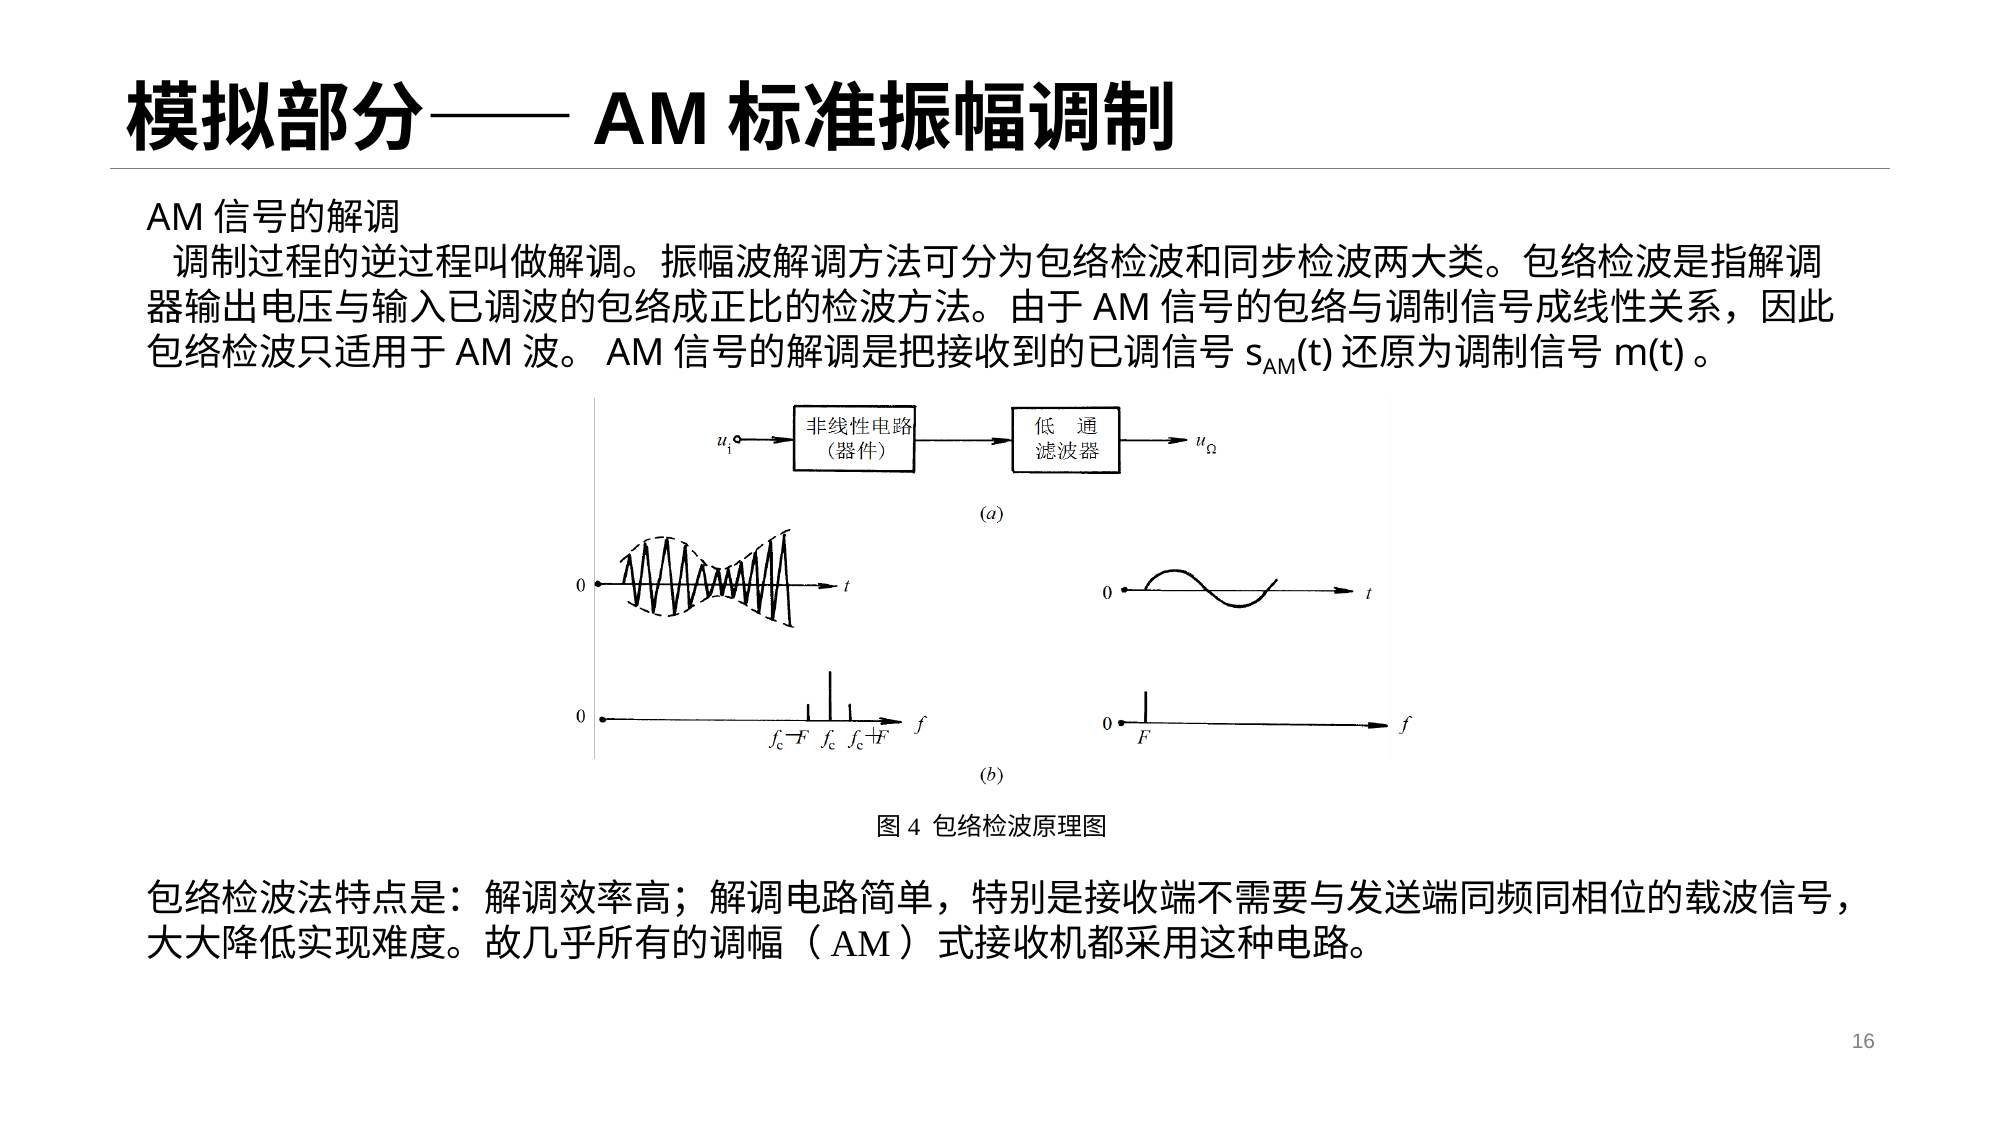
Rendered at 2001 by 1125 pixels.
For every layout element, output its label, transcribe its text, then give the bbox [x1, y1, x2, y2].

title 模拟部分——AM标准振幅调制 [109, 0, 1890, 169]
picture [562, 398, 1426, 849]
text_box AM信号的解调 调制过程的逆过程叫做解调。振幅波解调方法可分为包络检波和同步检波两大类。包络检波是指解调器输出电压与输入已调波的包络成正比的检波方法。由于AM信号的包络与调制信号成线性关系，因此包络检波只适用于AM波。AM信号的解调是把接收到的已调信号sAM(t)还原为调制信号m(t)。 包络检波法特点是：解调效率高；解调电路简单，特别是接收端不需要与发送端同频同相位的载波信号，大大降低实现难度。故几乎所有的调幅（AM）式接收机都采用这种电路。 [131, 185, 1857, 971]
slide_number 16 [1412, 1023, 1890, 1058]
